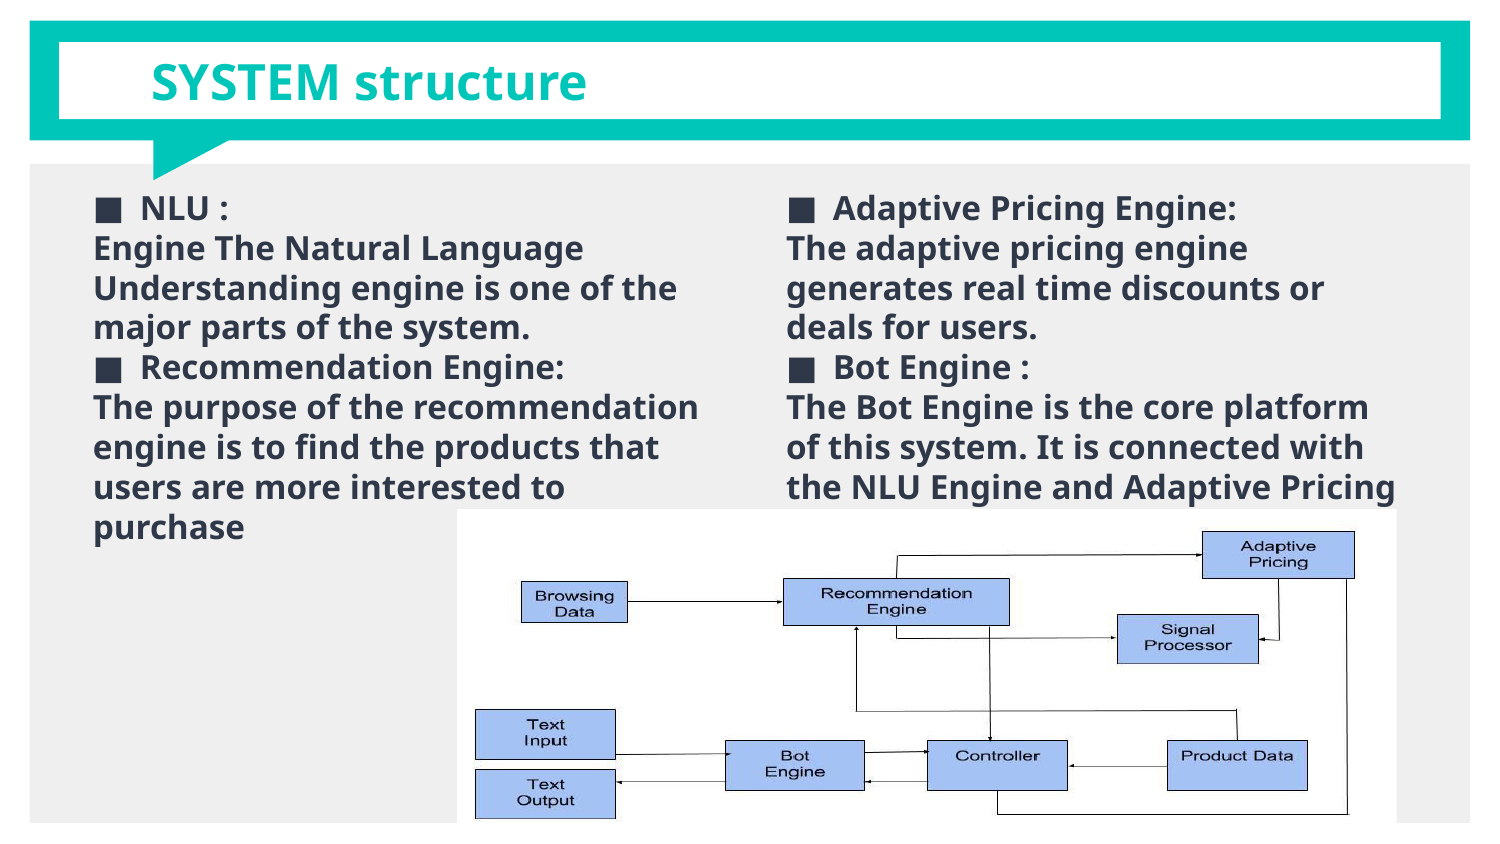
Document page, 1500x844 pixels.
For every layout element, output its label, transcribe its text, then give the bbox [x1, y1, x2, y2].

picture [456, 509, 1397, 844]
title SYSTEM structure [136, 20, 1441, 141]
list Adaptive Pricing Engine: The adaptive pricing engine generates real time discounts or deals for users. Bot Engine : The Bot Engine is the core platform of this system. It is connected with the NLU Engine and Adaptive Pricing Engine. [771, 171, 1427, 749]
list NLU : Engine The Natural Language Understanding engine is one of the major parts of the system. Recommendation Engine: The purpose of the recommendation engine is to find the products that users are more interested to purchase [77, 171, 734, 749]
